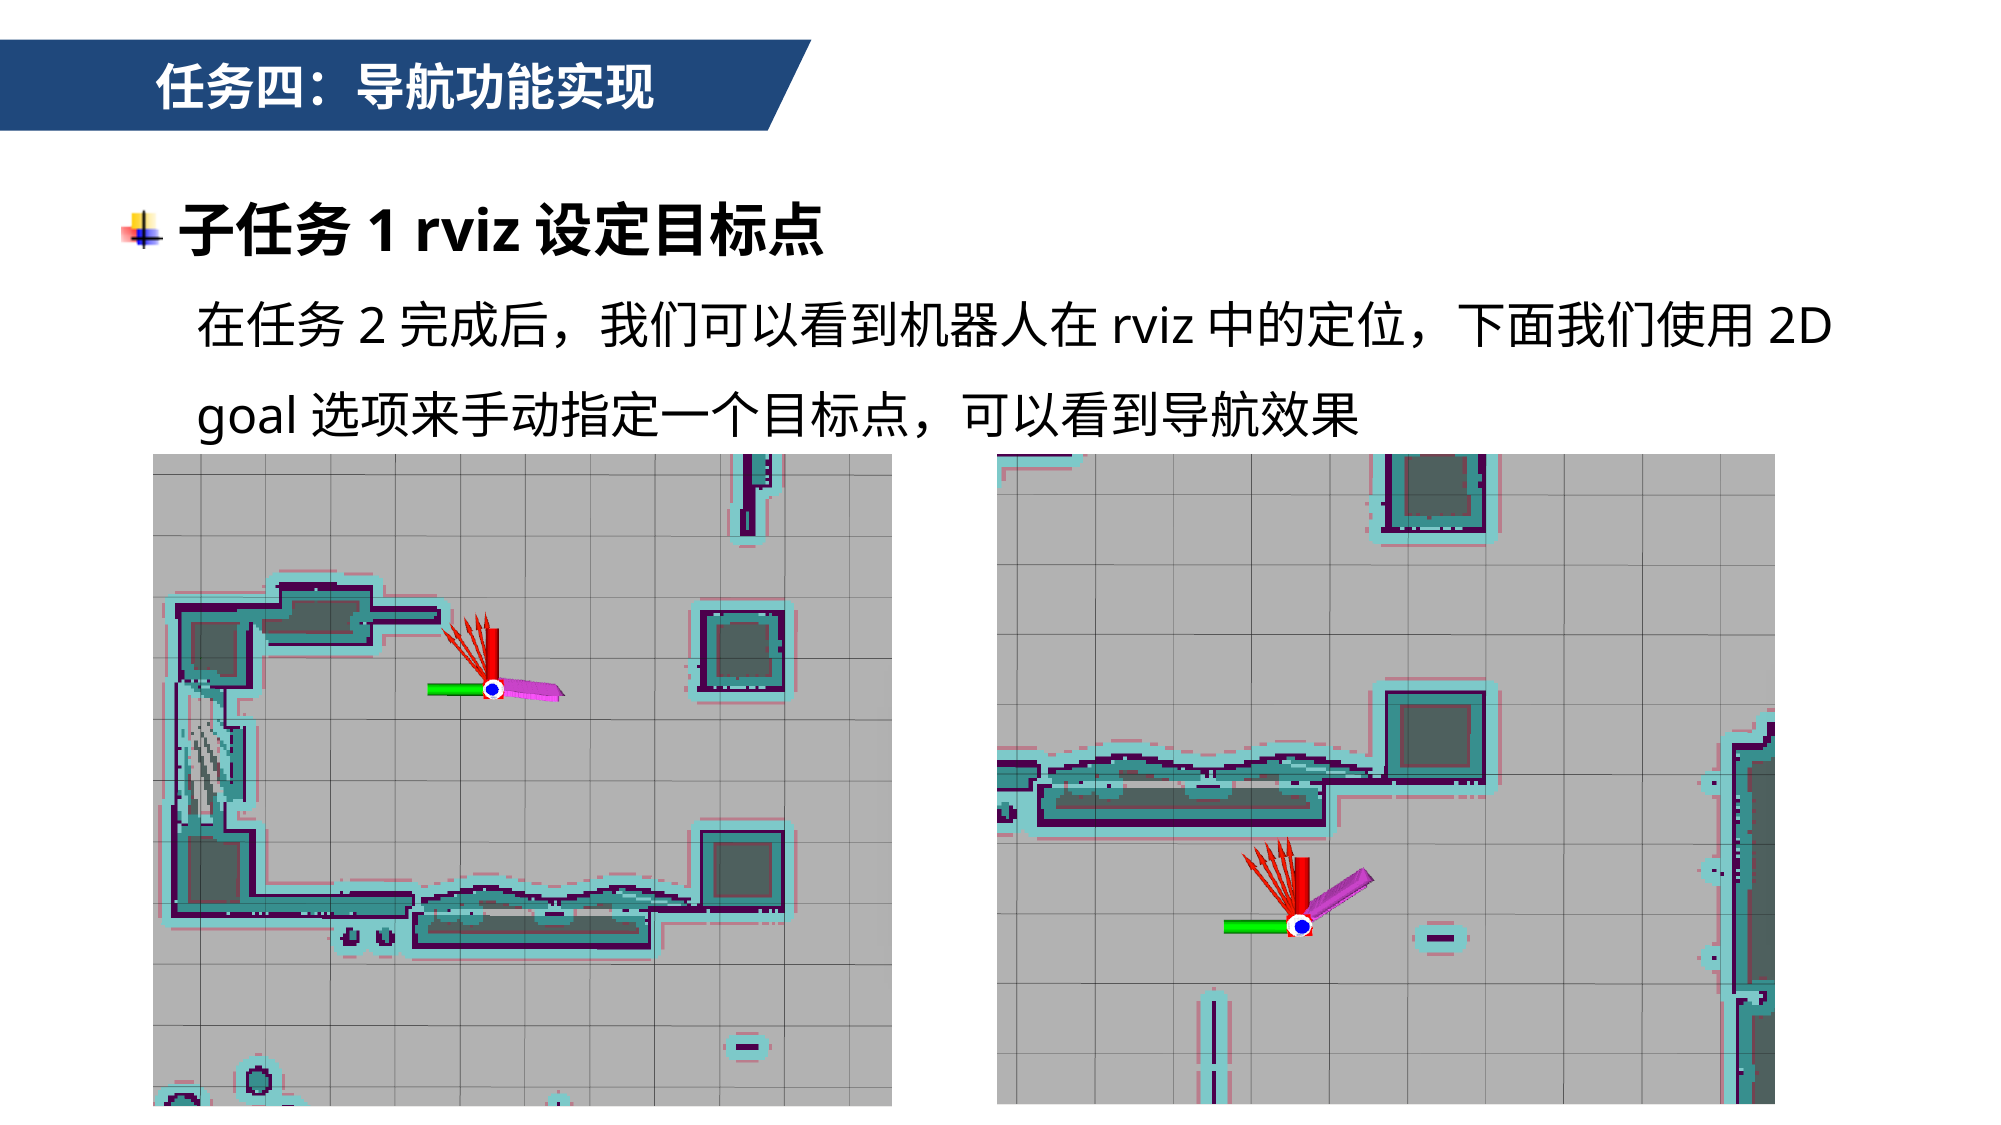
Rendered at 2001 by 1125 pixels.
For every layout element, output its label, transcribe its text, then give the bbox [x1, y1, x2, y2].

picture [997, 454, 1775, 1105]
text_box 任务四：导航功能实现 [0, 38, 814, 132]
text_box 子任务1 rviz设定目标点 在任务2完成后，我们可以看到机器人在rviz中的定位，下面我们使用2D goal选项来手动指定一个目标点，可以看到导航效果 [106, 151, 1849, 451]
picture [153, 454, 892, 1107]
picture [121, 208, 163, 249]
